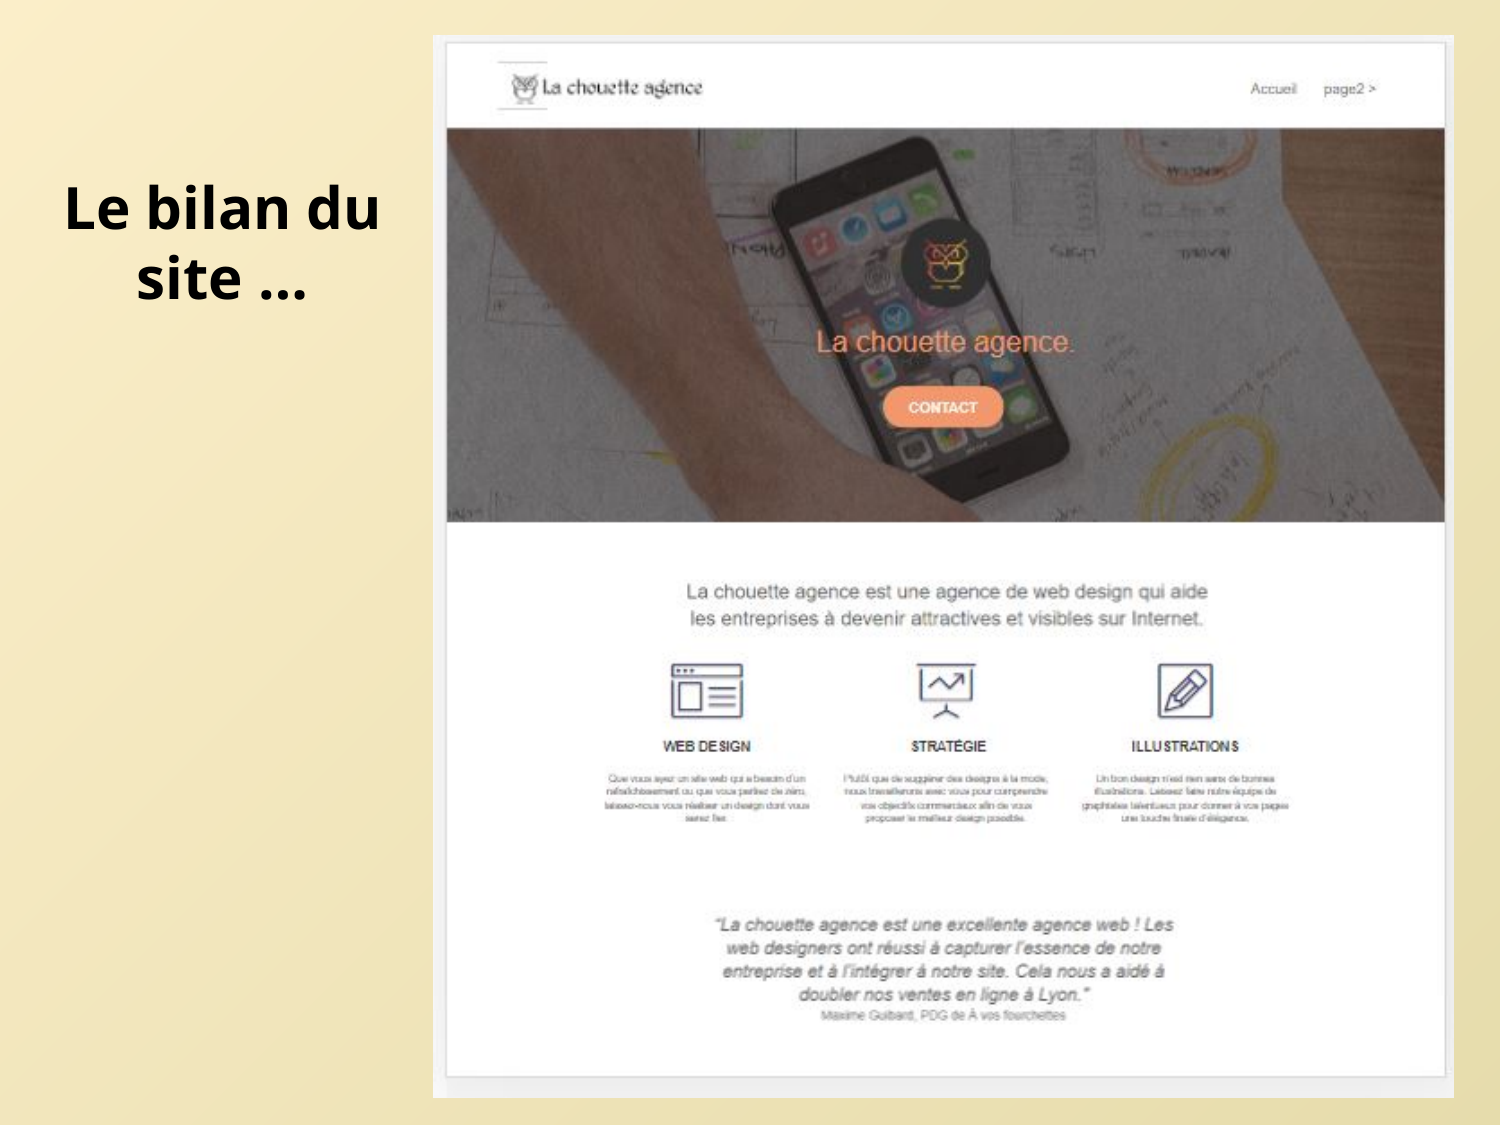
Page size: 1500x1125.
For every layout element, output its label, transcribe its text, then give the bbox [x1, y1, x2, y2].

picture [433, 34, 1454, 1098]
text_box Le bilan du site … [46, 163, 399, 319]
